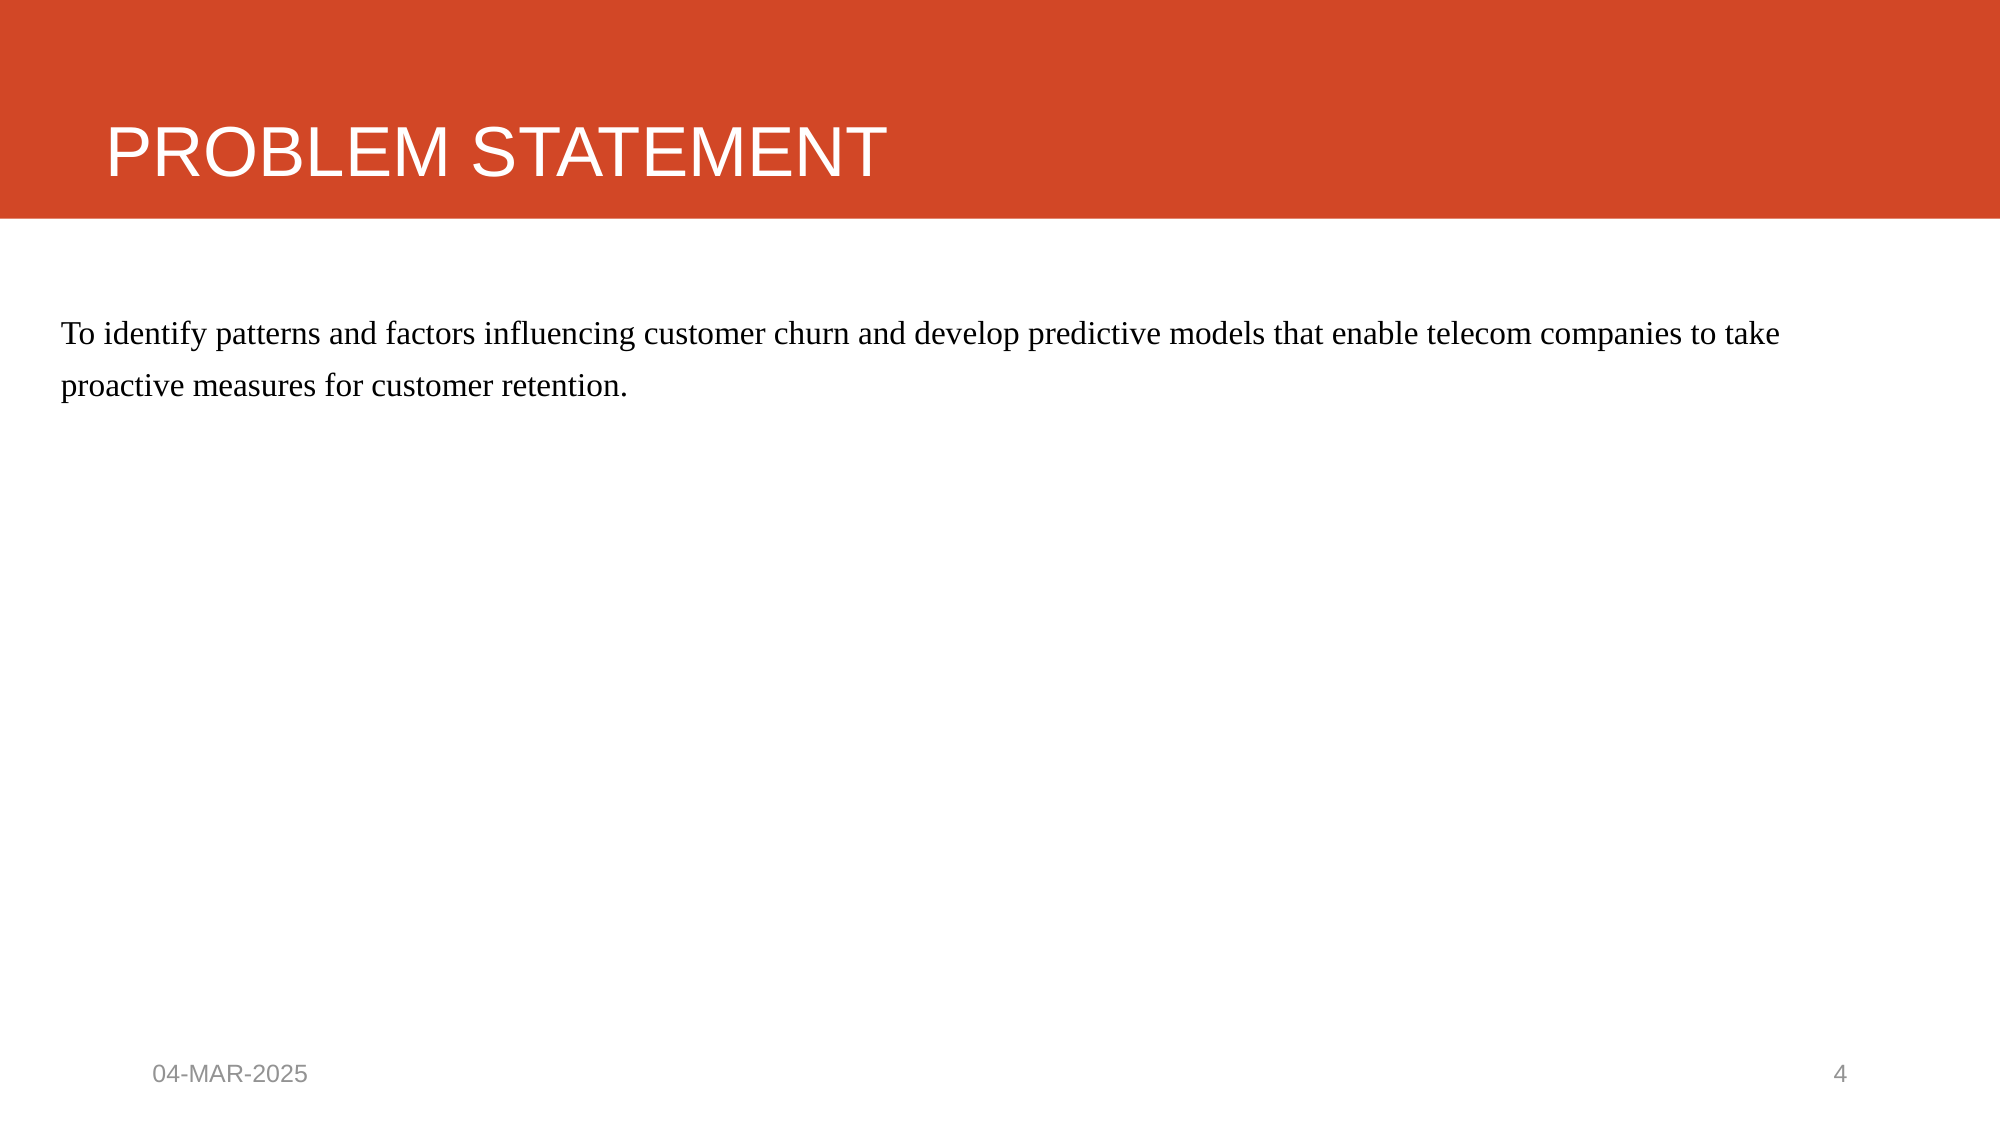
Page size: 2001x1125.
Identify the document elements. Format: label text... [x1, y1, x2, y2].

list To identify patterns and factors influencing customer churn and develop predictive models that enable telecom companies to take proactive measures for customer retention. [60, 299, 1807, 1066]
title PROBLEM STATEMENT [90, 0, 1854, 199]
slide_number 04-MAR-2025 [137, 1042, 675, 1103]
slide_number 4 [1325, 1042, 1863, 1103]
